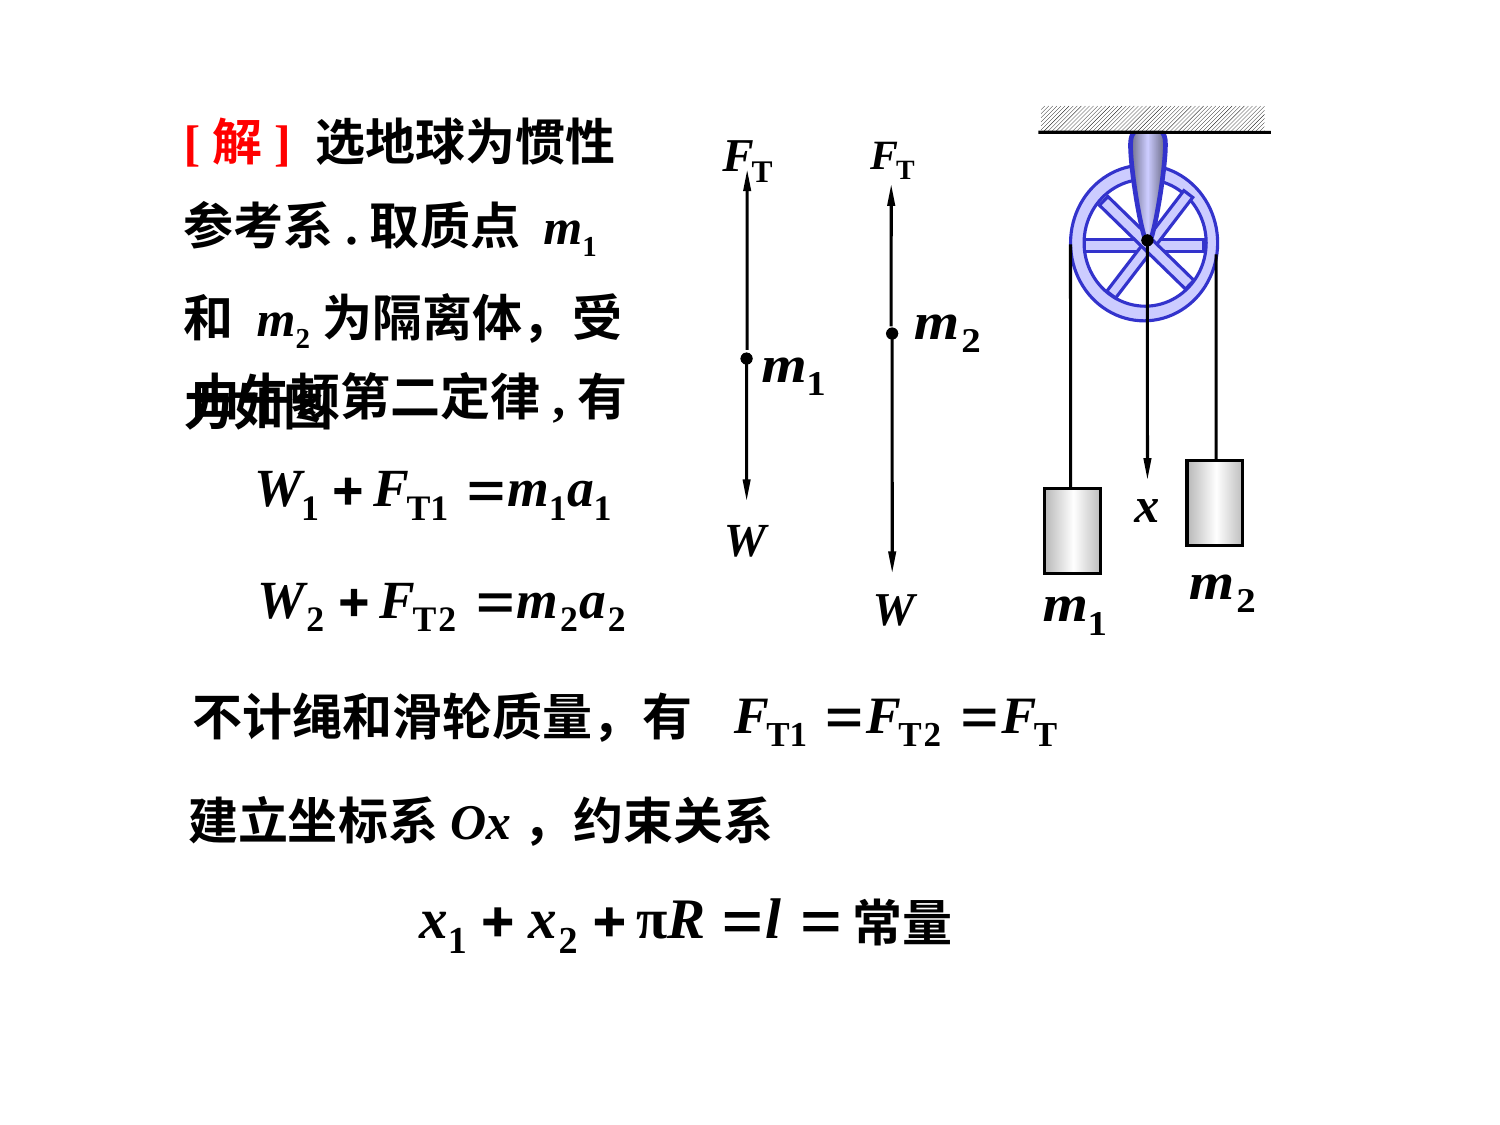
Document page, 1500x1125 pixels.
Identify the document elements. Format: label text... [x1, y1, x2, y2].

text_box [251, 443, 619, 530]
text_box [406, 881, 841, 963]
text_box 由牛顿第二定律,有 [175, 337, 657, 434]
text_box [1119, 240, 1175, 541]
text_box 常量 [845, 884, 990, 959]
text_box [1033, 105, 1272, 644]
text_box 建立坐标系Ox，约束关系 [173, 781, 811, 857]
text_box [254, 555, 634, 641]
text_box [714, 115, 836, 569]
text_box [724, 671, 1067, 756]
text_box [862, 120, 993, 638]
text_box [解] 选地球为惯性参考系.取质点 m1和 m2为隔离体，受力如图 [168, 81, 667, 443]
text_box 不计绳和滑轮质量，有 [177, 678, 719, 753]
